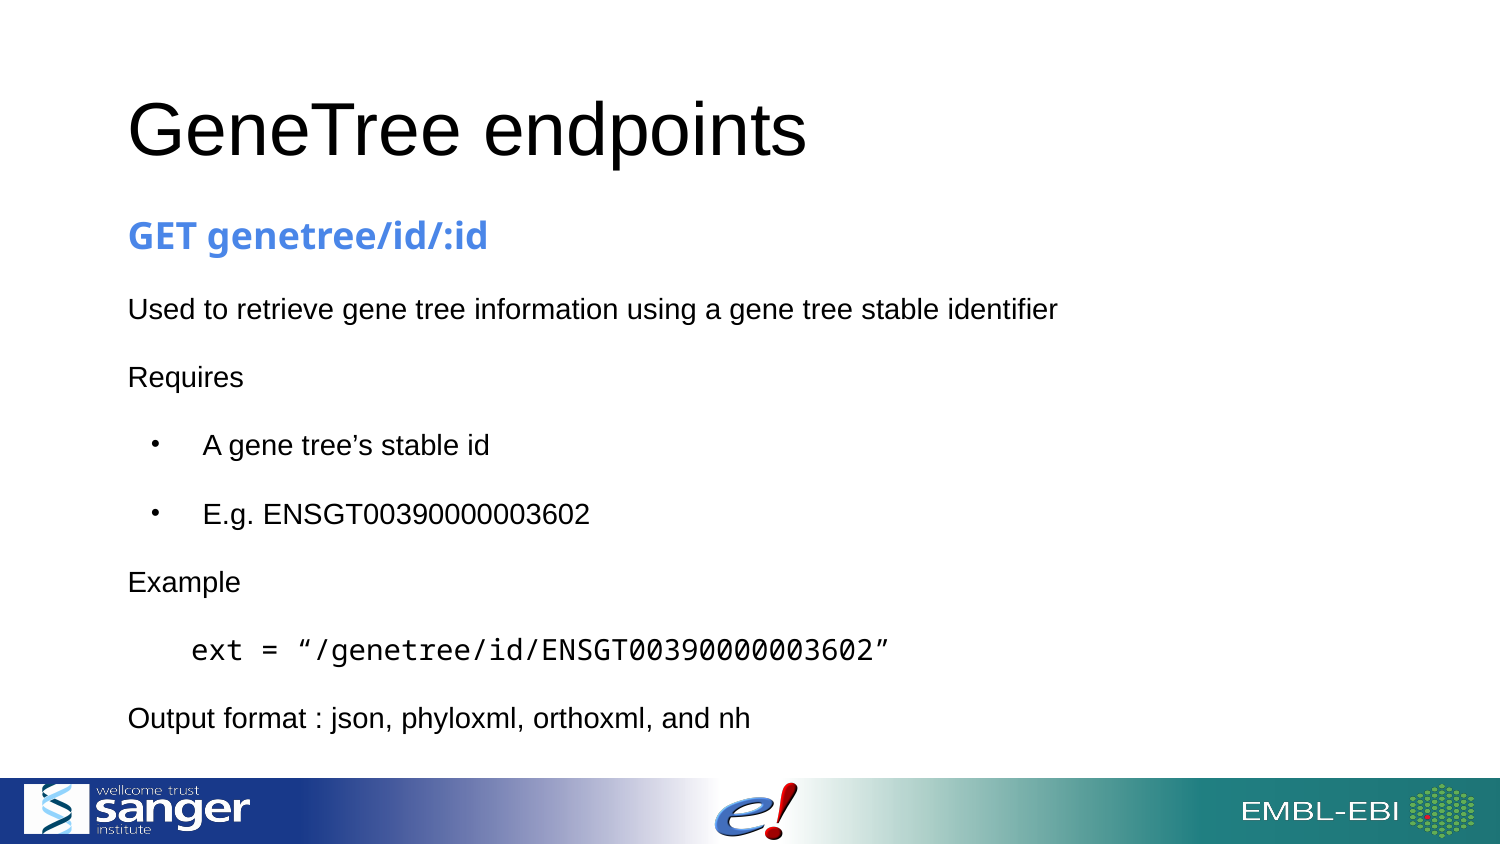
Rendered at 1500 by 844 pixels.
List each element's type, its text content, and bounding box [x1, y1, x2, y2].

list GET genetree/id/:id Used to retrieve gene tree information using a gene tree stable identifier Requires A gene tree’s stable id E.g. ENSGT00390000003602 Example ext = “/genetree/id/ENSGT00390000003602” Output format : json, phyloxml, orthoxml, and nh [112, 196, 1388, 732]
title GeneTree endpoints [112, 65, 1388, 179]
picture [0, 778, 1500, 844]
